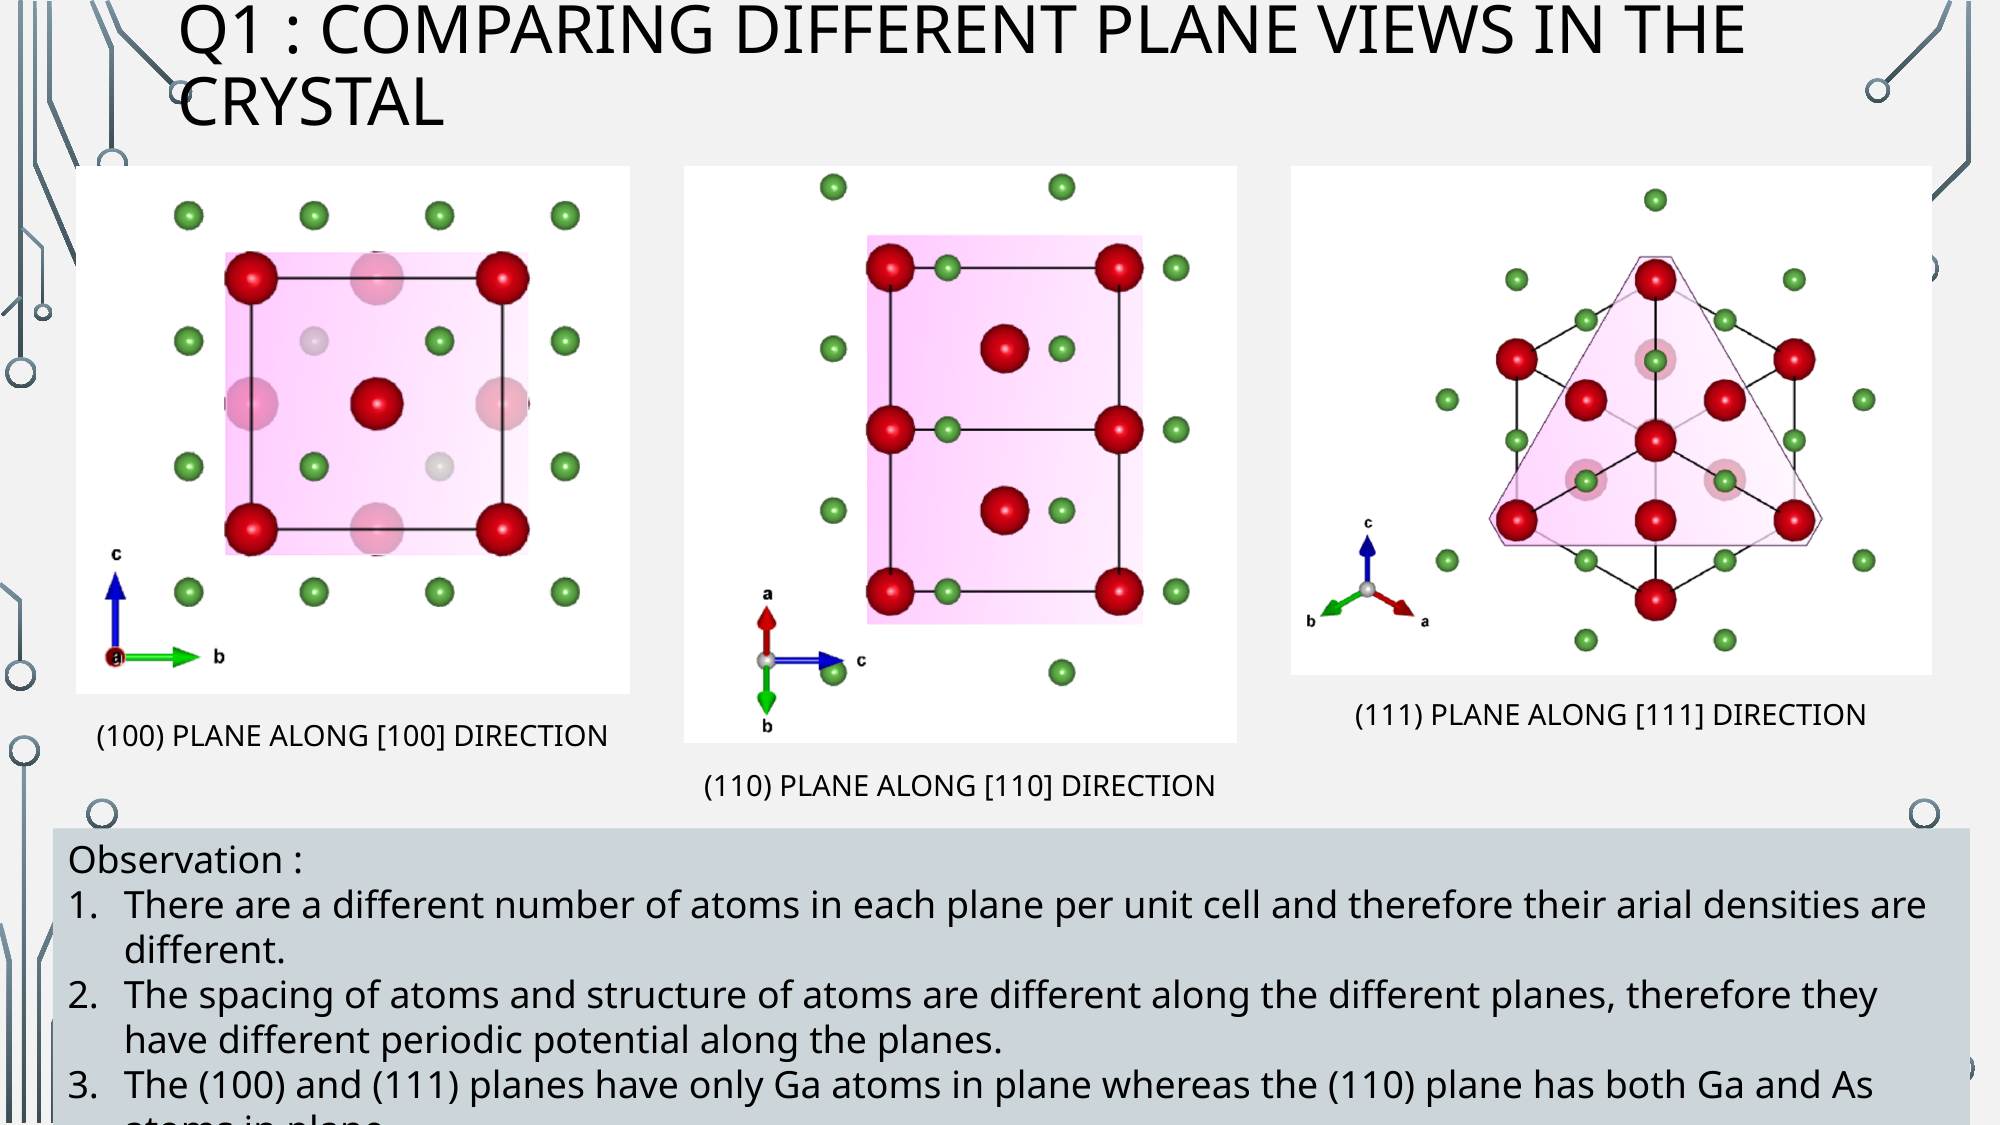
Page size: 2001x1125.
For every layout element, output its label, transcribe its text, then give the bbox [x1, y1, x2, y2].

title Q1 : Comparing different plane views in the crystal [162, 0, 1838, 190]
picture [1291, 166, 1932, 675]
text_box (110) PLANE ALONG [110] DIRECTION [689, 760, 1232, 810]
text_box (100) PLANE ALONG [100] DIRECTION [81, 710, 624, 760]
text_box Observation : There are a different number of atoms in each plane per unit cell and therefore their arial densities are different. The spacing of atoms and structure of atoms are different along the different planes, therefore they have different periodic potential along the planes. The (100) and (111) planes have only Ga atoms in plane whereas the (110) plane has both Ga and As atoms in plane. [52, 828, 1970, 1125]
text_box (111) PLANE ALONG [111] DIRECTION [1340, 688, 1883, 739]
picture [76, 166, 630, 694]
picture [683, 166, 1238, 743]
